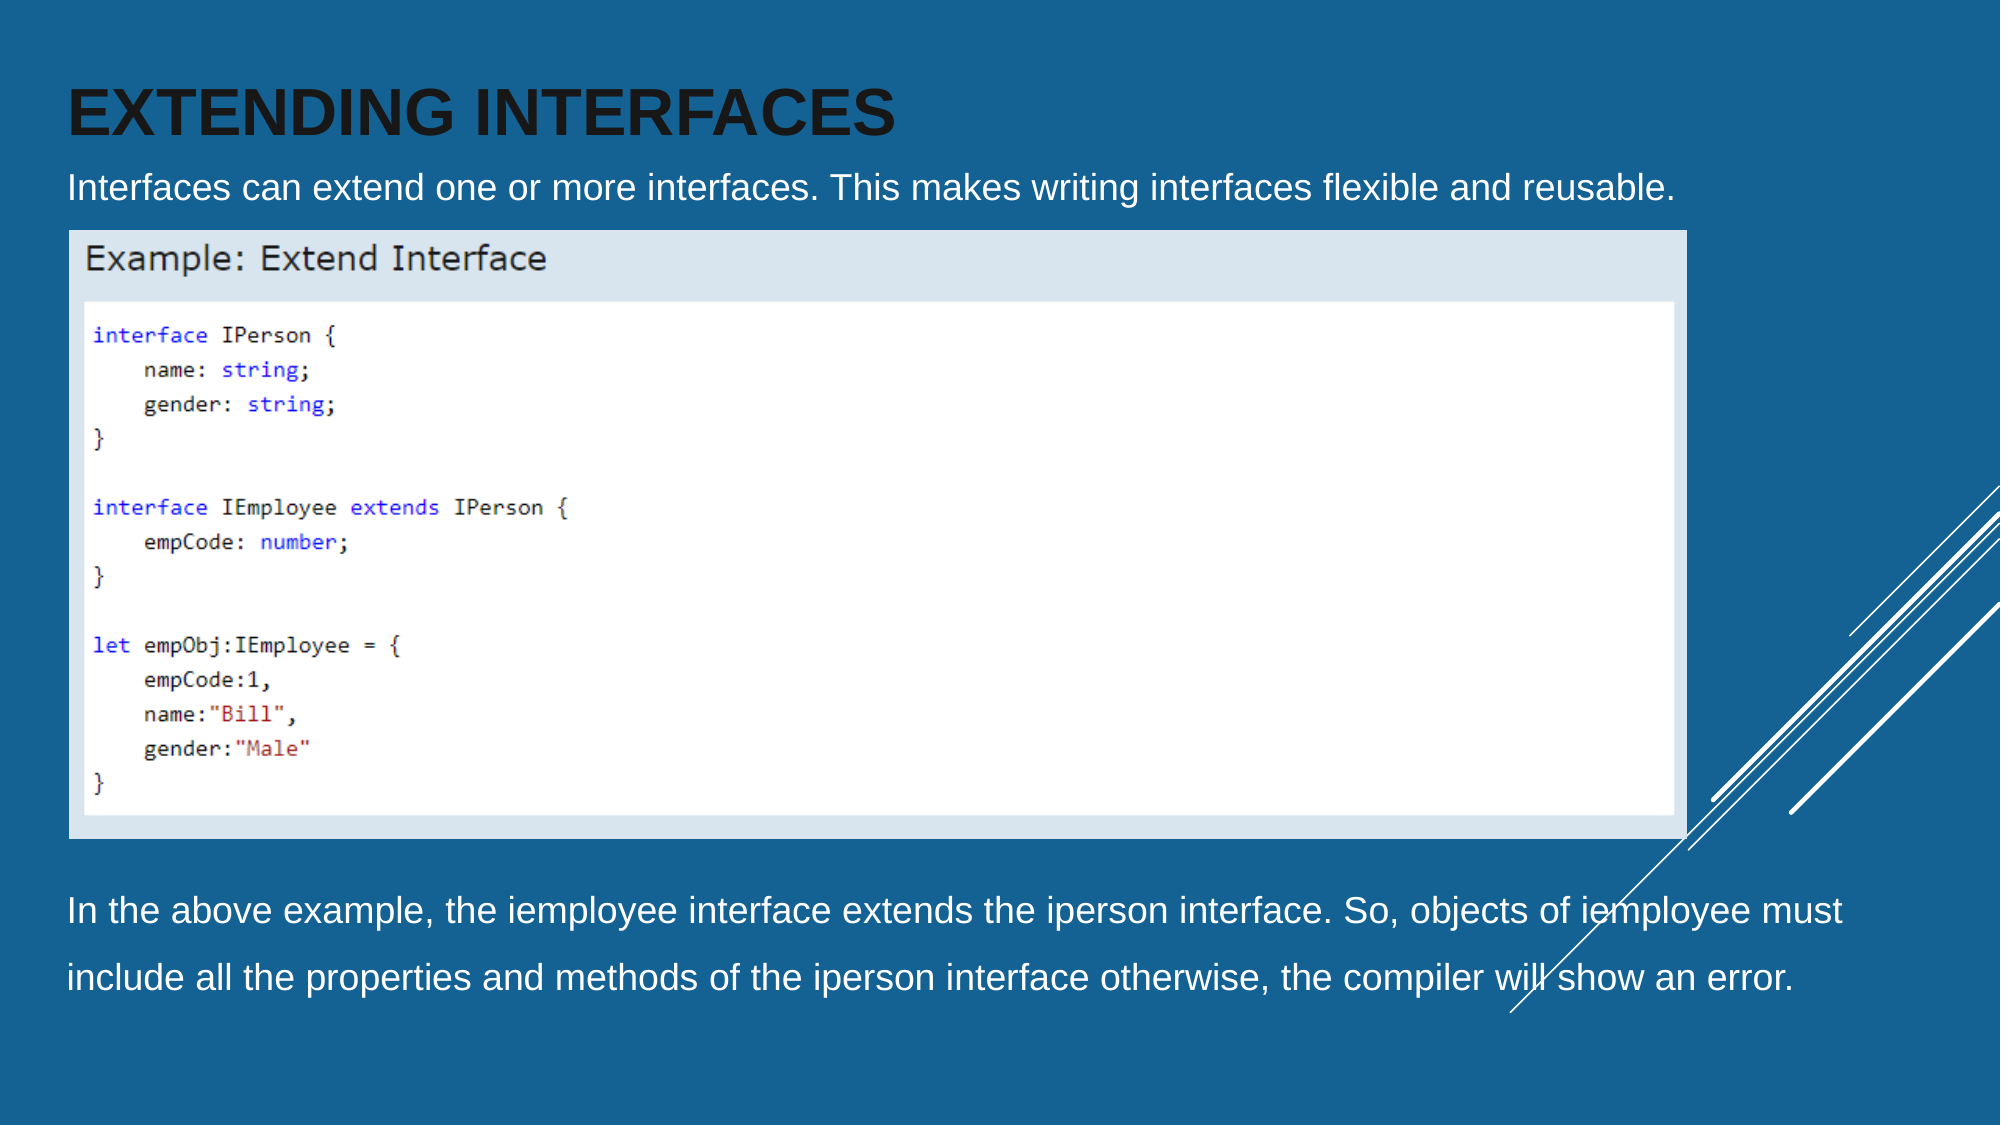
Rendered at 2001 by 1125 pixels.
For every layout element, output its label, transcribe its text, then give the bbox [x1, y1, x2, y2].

text_box Interfaces can extend one or more interfaces. This makes writing interfaces flexible and reusable. [59, 132, 1970, 215]
text_box EXTENDING INTERFACES [59, 61, 906, 132]
text_box In the above example, the iemployee interface extends the iperson interface. So, objects of iemployee must include all the properties and methods of the iperson interface otherwise, the compiler will show an error. [59, 855, 1902, 1006]
picture [68, 230, 1687, 839]
